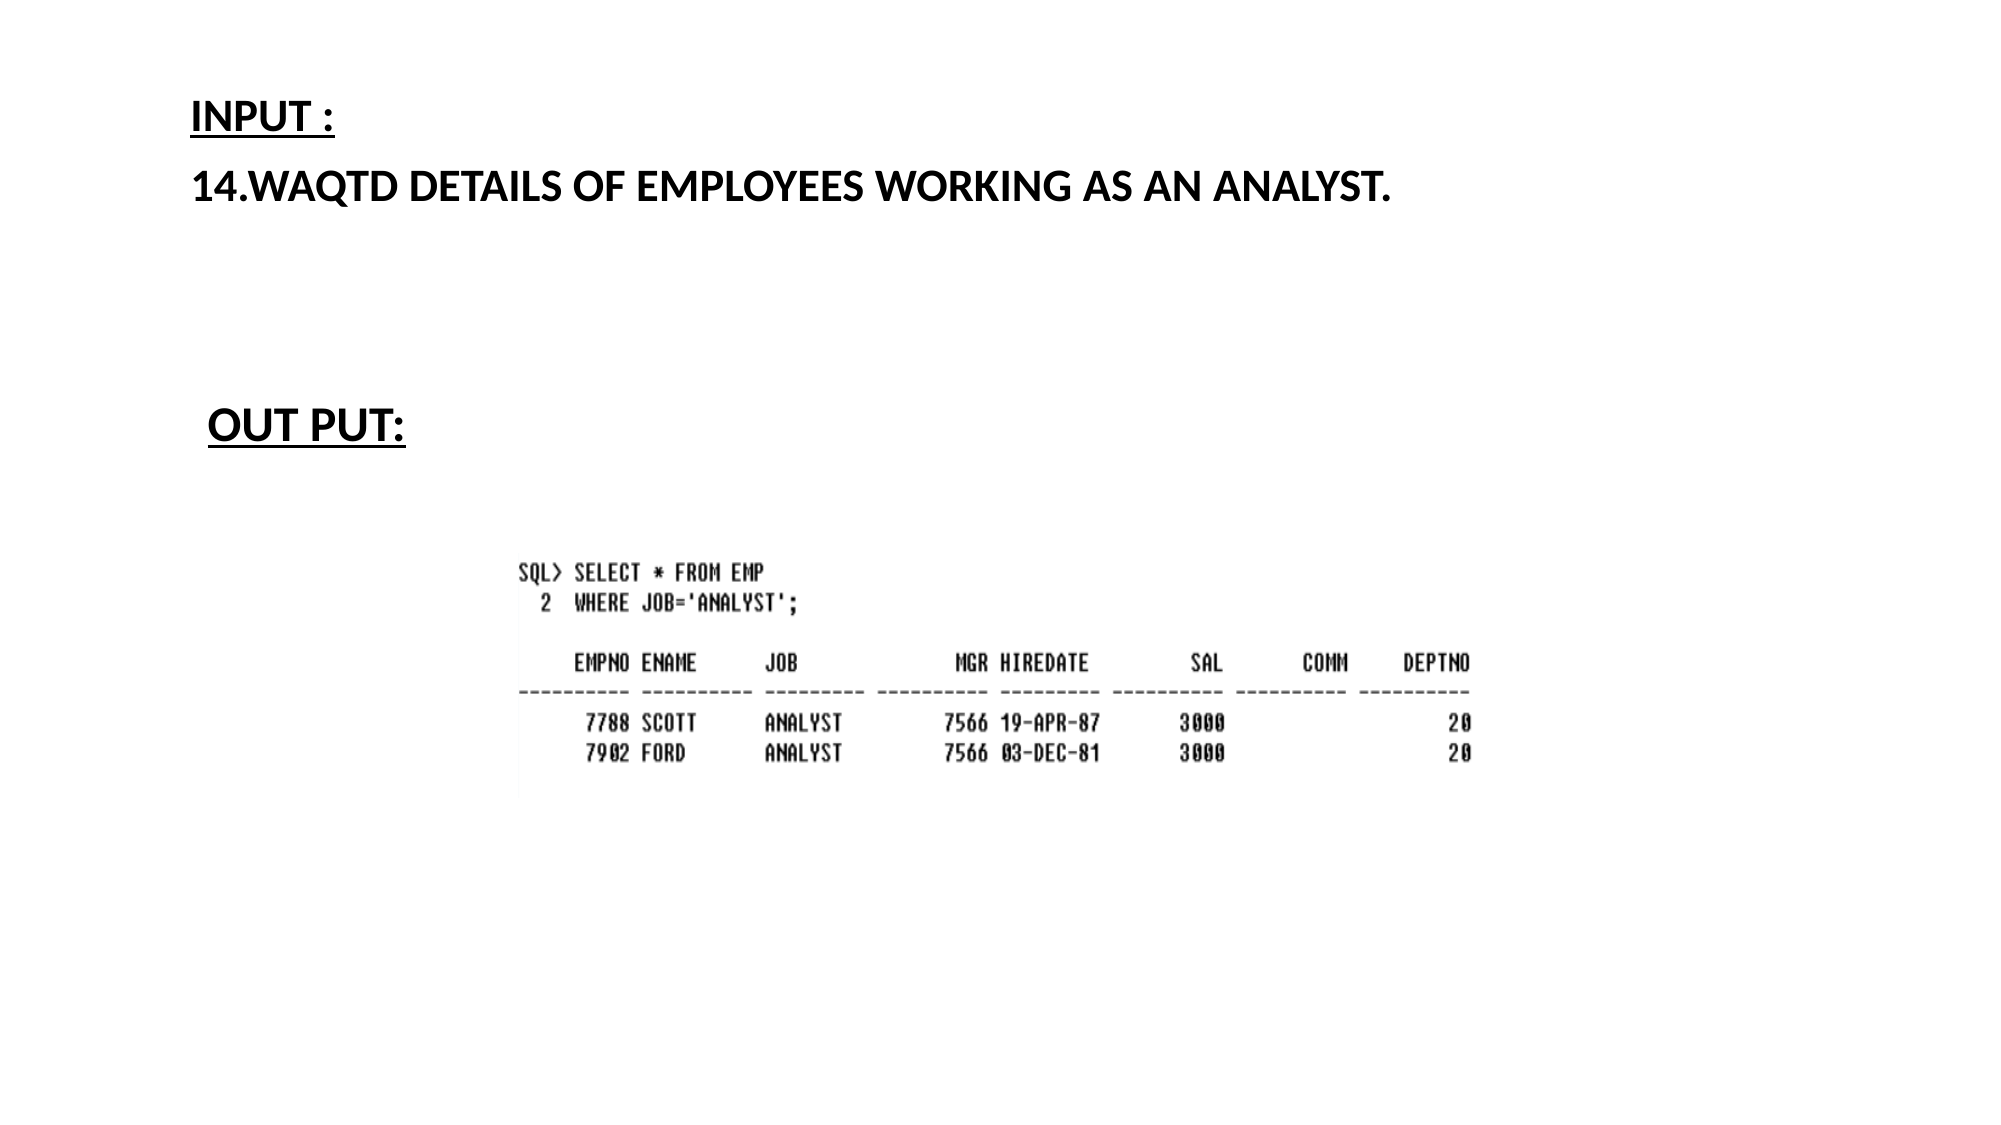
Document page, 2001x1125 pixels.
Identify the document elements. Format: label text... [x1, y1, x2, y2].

text_box INPUT : 14.WAQTD DETAILS OF EMPLOYEES WORKING AS AN ANALYST. [175, 83, 1777, 219]
list OUT PUT: [192, 324, 566, 460]
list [518, 553, 1532, 798]
